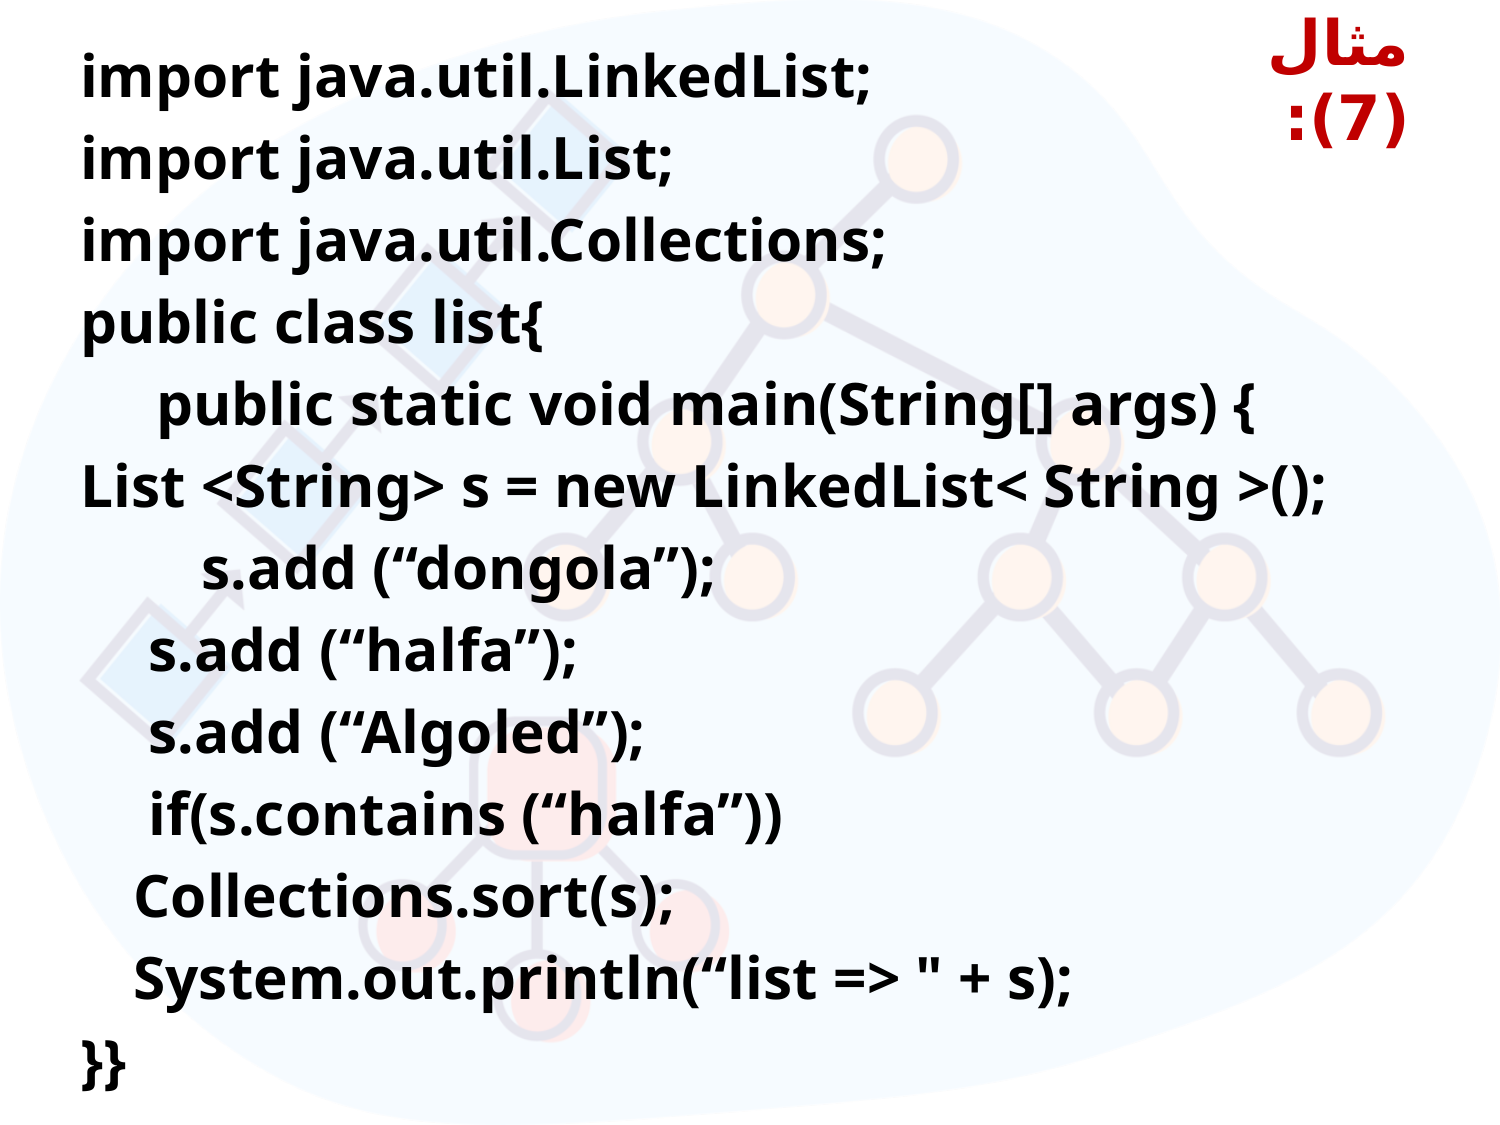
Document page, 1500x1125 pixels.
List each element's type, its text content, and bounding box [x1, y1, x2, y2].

title مثال (7): [1163, 0, 1425, 161]
list import java.util.LinkedList; import java.util.List; import java.util.Collections; public class list{ public static void main(String[] args) { List <String> s = new LinkedList< String >(); s.add (“dongola”); s.add (“halfa”); s.add (“Algoled”); if(s.contains (“halfa”)) Collections.sort(s); System.out.println(“list => " + s); }} [64, 30, 1415, 1102]
